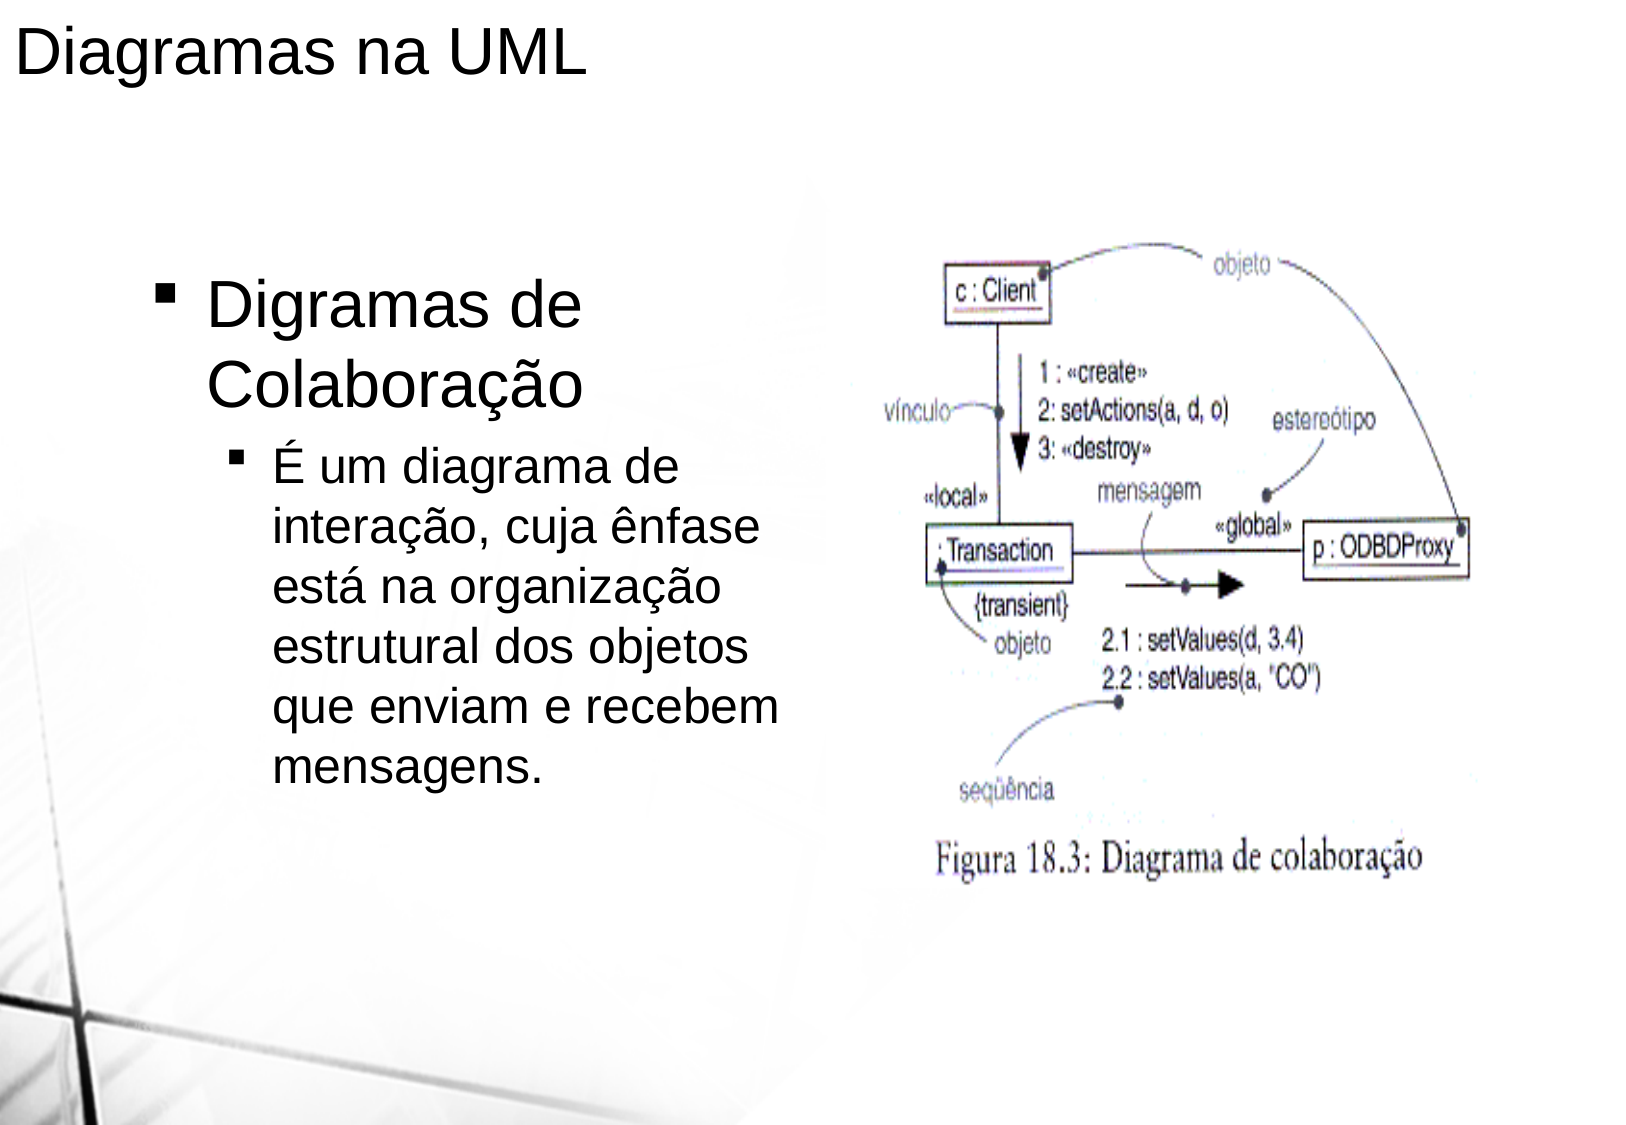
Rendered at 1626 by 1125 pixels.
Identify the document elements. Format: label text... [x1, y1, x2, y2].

text_box Digramas de Colaboração É um diagrama de interação, cuja ênfase está na organização estrutural dos objetos que enviam e recebem mensagens. [135, 253, 813, 795]
text_box Diagramas na UML [0, 0, 1084, 96]
picture [0, 0, 1626, 1125]
